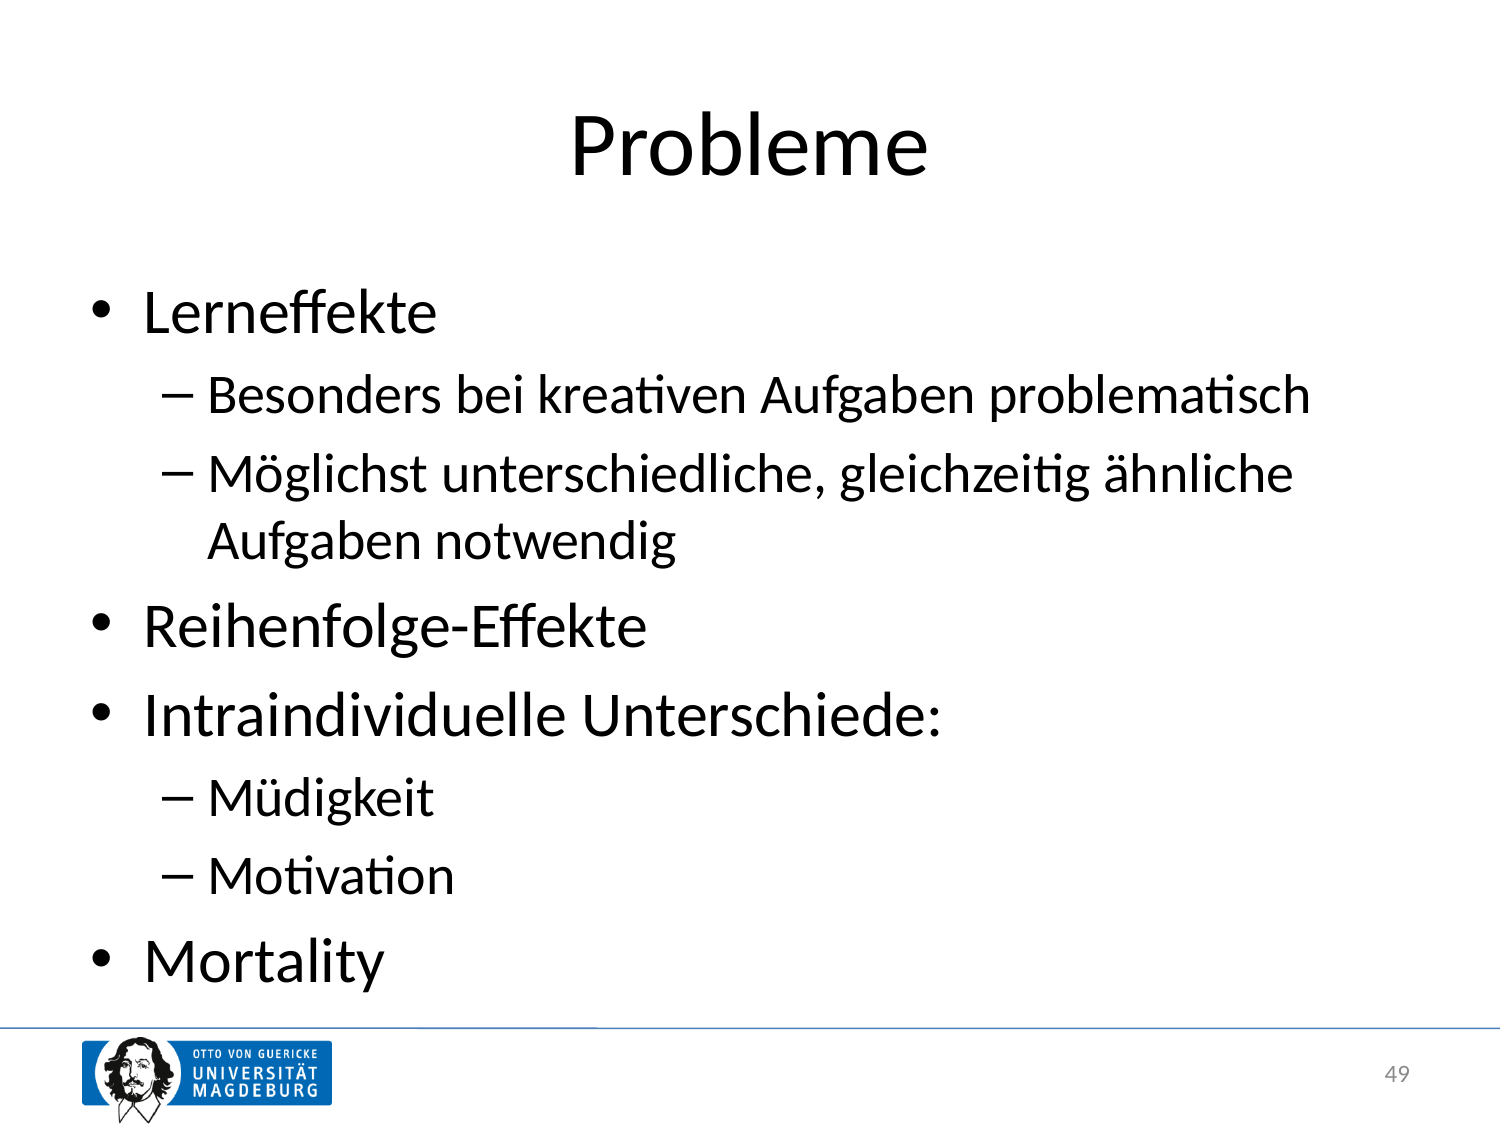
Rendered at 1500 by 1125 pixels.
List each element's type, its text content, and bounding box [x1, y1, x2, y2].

slide_number 49 [1289, 1042, 1425, 1103]
list Lerneffekte Besonders bei kreativen Aufgaben problematisch Möglichst unterschiedliche, gleichzeitig ähnliche Aufgaben notwendig Reihenfolge-Effekte Intraindividuelle Unterschiede: Müdigkeit Motivation Mortality [75, 262, 1425, 1005]
title Probleme [75, 45, 1425, 233]
picture [82, 1037, 340, 1125]
